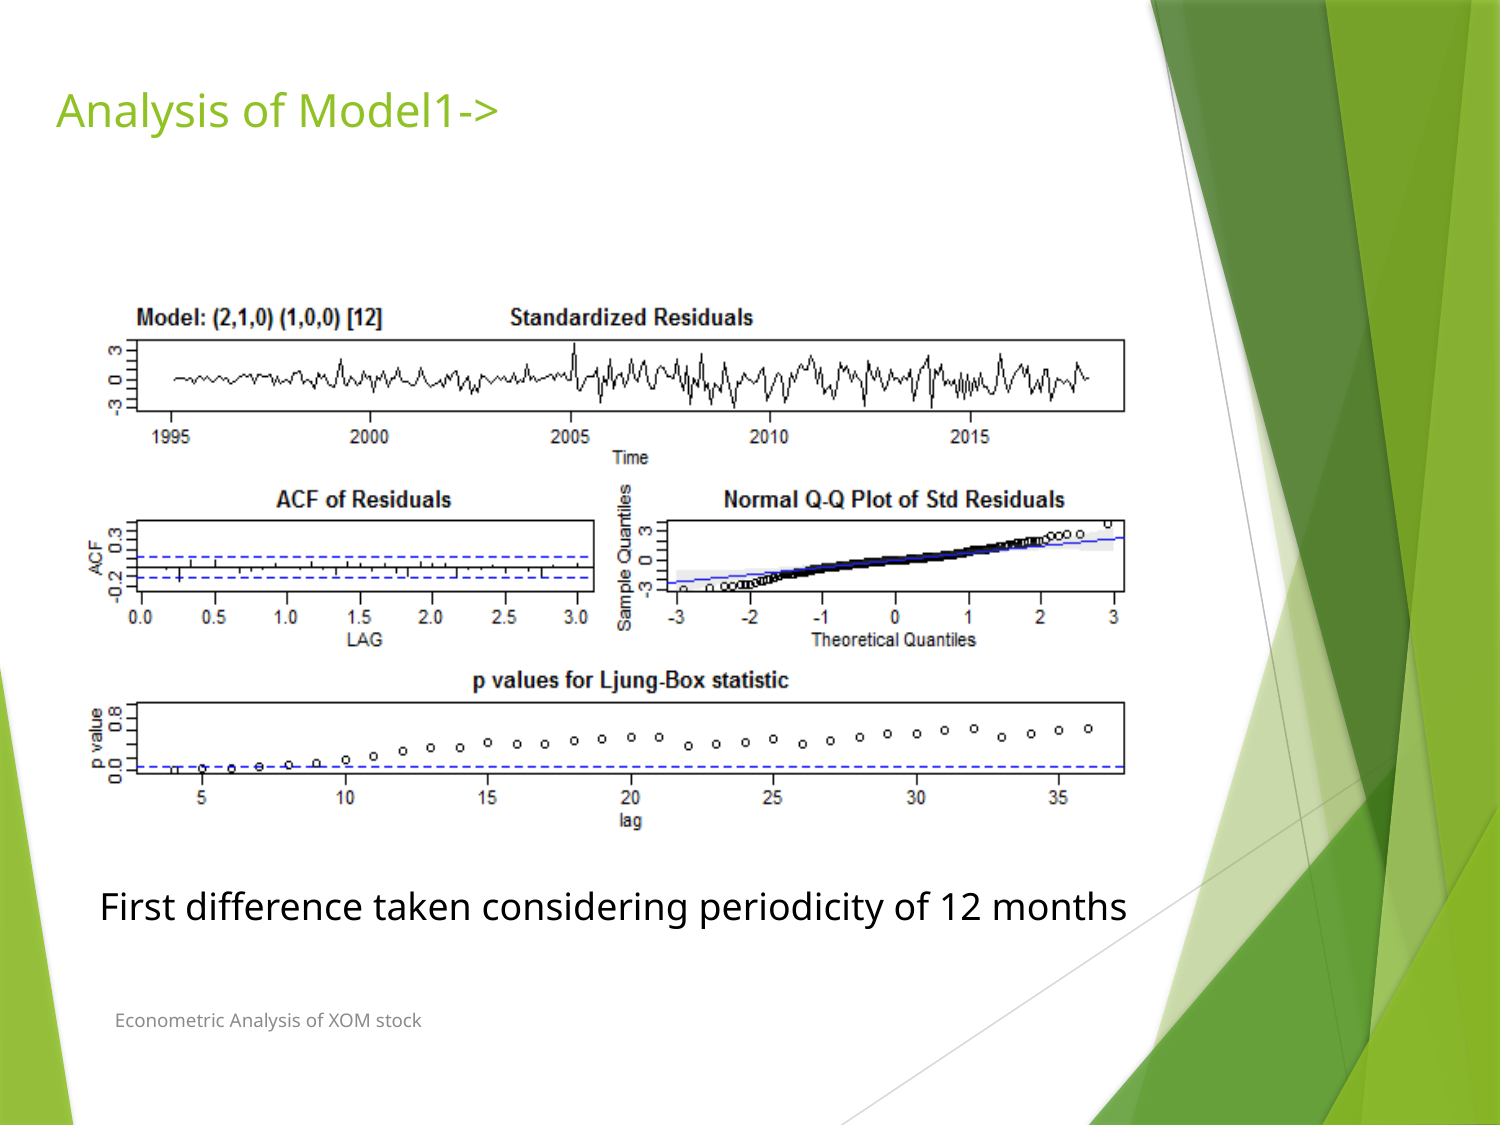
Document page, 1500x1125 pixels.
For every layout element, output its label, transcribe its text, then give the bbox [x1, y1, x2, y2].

footer Econometric Analysis of XOM stock [99, 991, 859, 1051]
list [80, 291, 1140, 834]
text_box First difference taken considering periodicity of 12 months [84, 875, 1177, 935]
